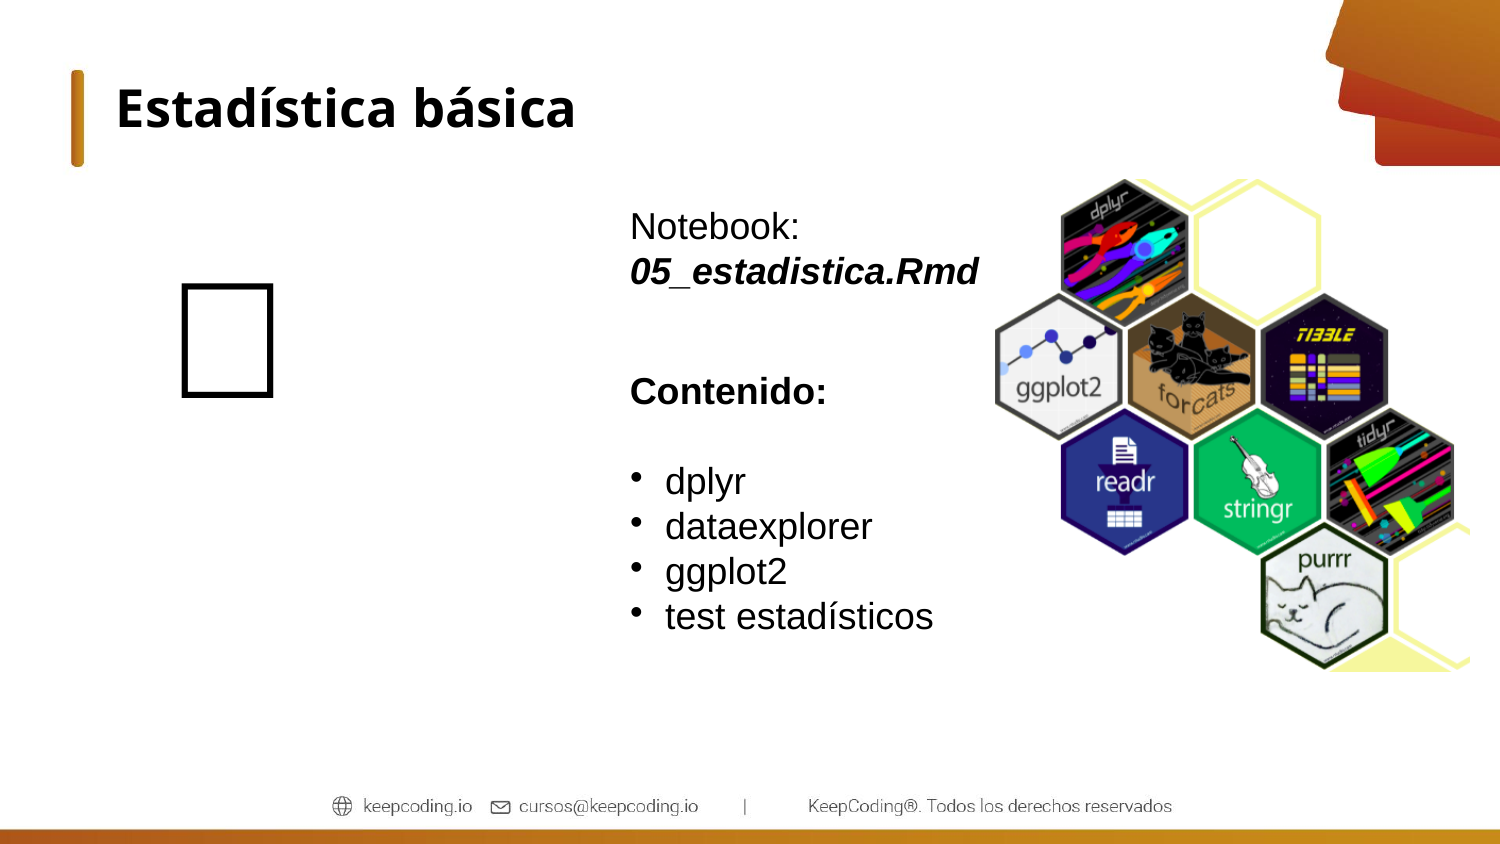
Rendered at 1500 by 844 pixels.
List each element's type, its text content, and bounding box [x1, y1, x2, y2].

text_box Estadística básica [101, 60, 1165, 154]
text_box 🎥 [151, 225, 440, 480]
text_box Contenido: dplyr dataexplorer ggplot2 test estadísticos [614, 360, 954, 627]
picture [0, 0, 1500, 844]
text_box Notebook: 05_estadistica.Rmd [614, 195, 954, 294]
